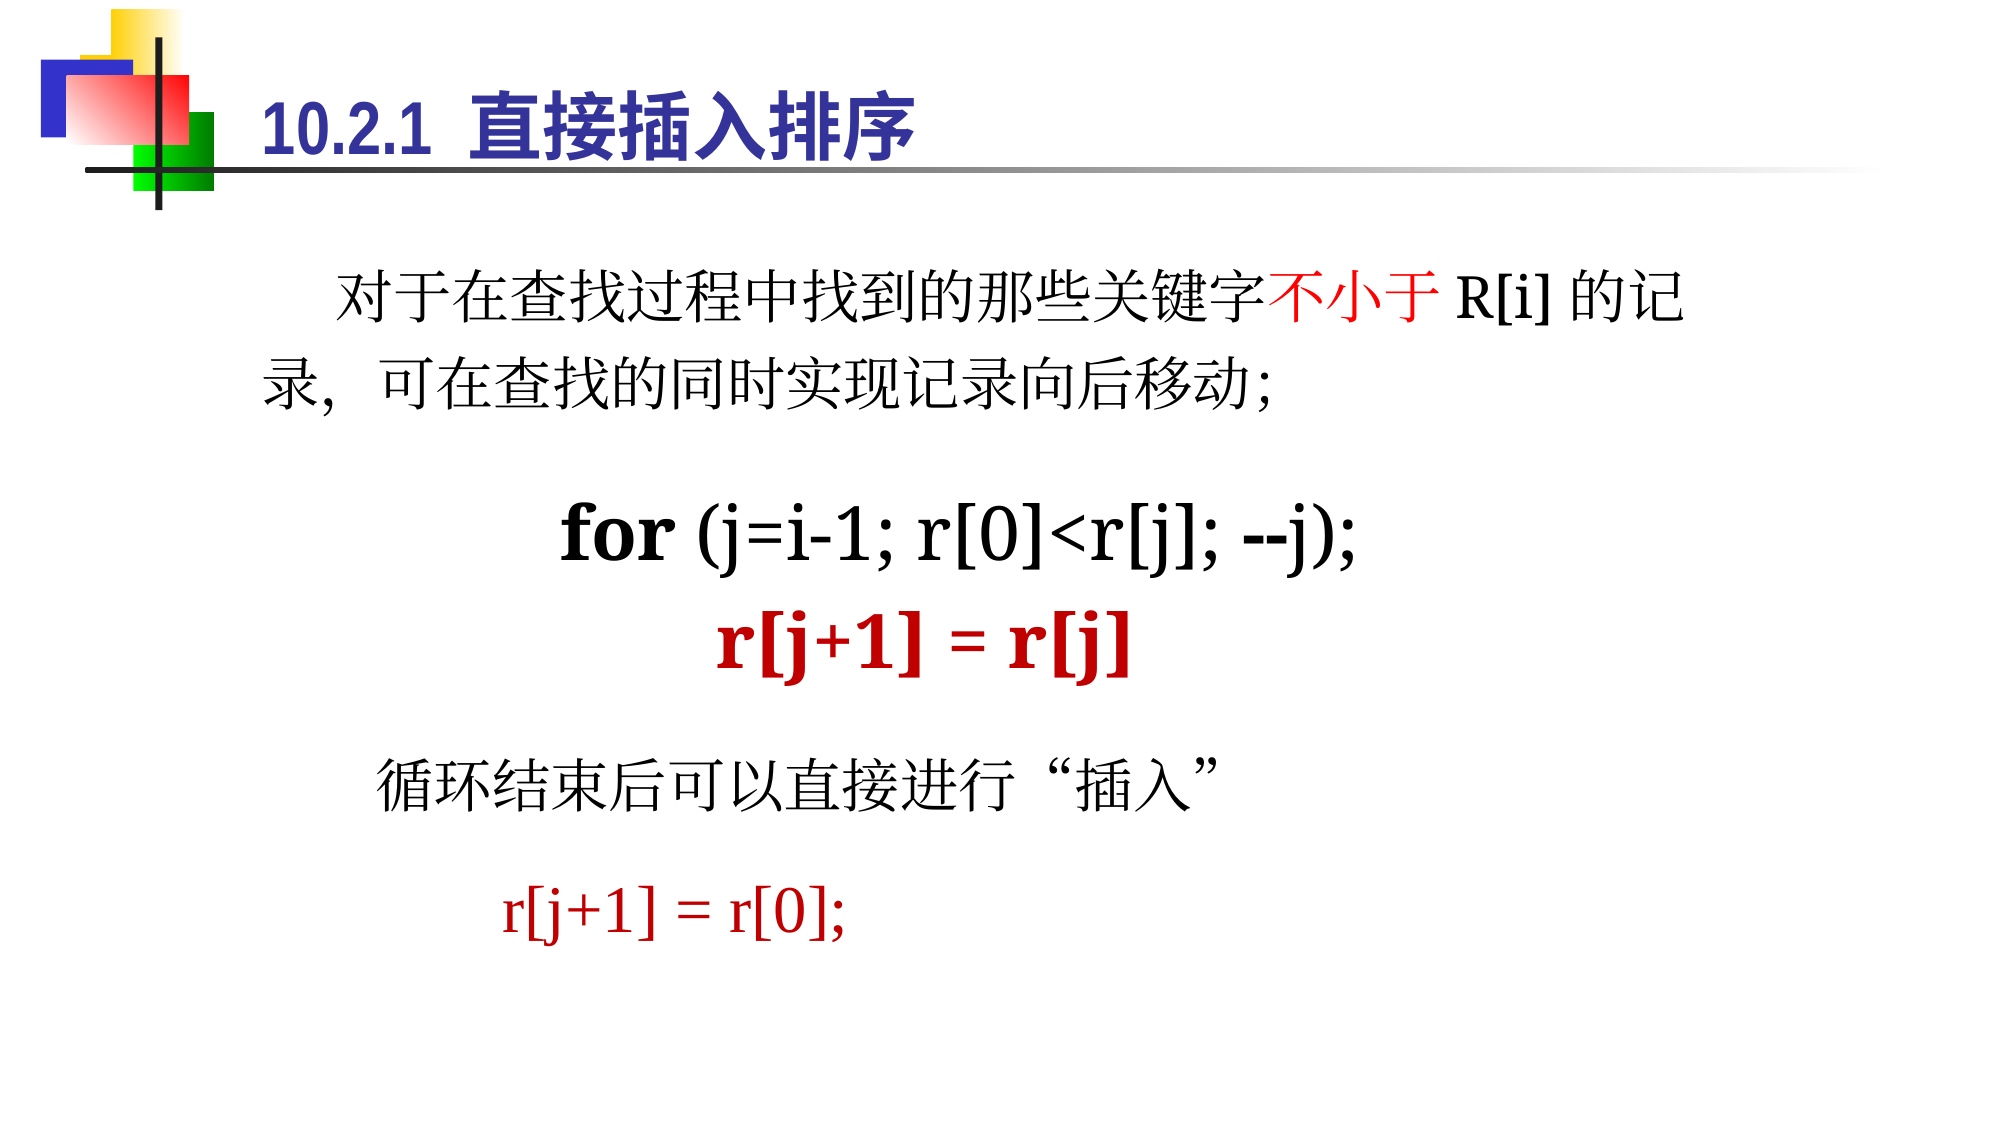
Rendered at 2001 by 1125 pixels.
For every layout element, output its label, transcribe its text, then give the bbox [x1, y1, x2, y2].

text_box 10.2.1 直接插入排序 [247, 72, 1465, 198]
text_box 循环结束后可以直接进行“插入” [361, 741, 1265, 827]
text_box 对于在查找过程中找到的那些关键字不小于R[i]的记录，可在查找的同时实现记录向后移动； [246, 234, 1713, 425]
text_box r[j+1] = r[0]; [487, 858, 881, 954]
text_box for (j=i-1; r[0]<r[j]; --j); r[j+1] = r[j] [545, 460, 1414, 691]
